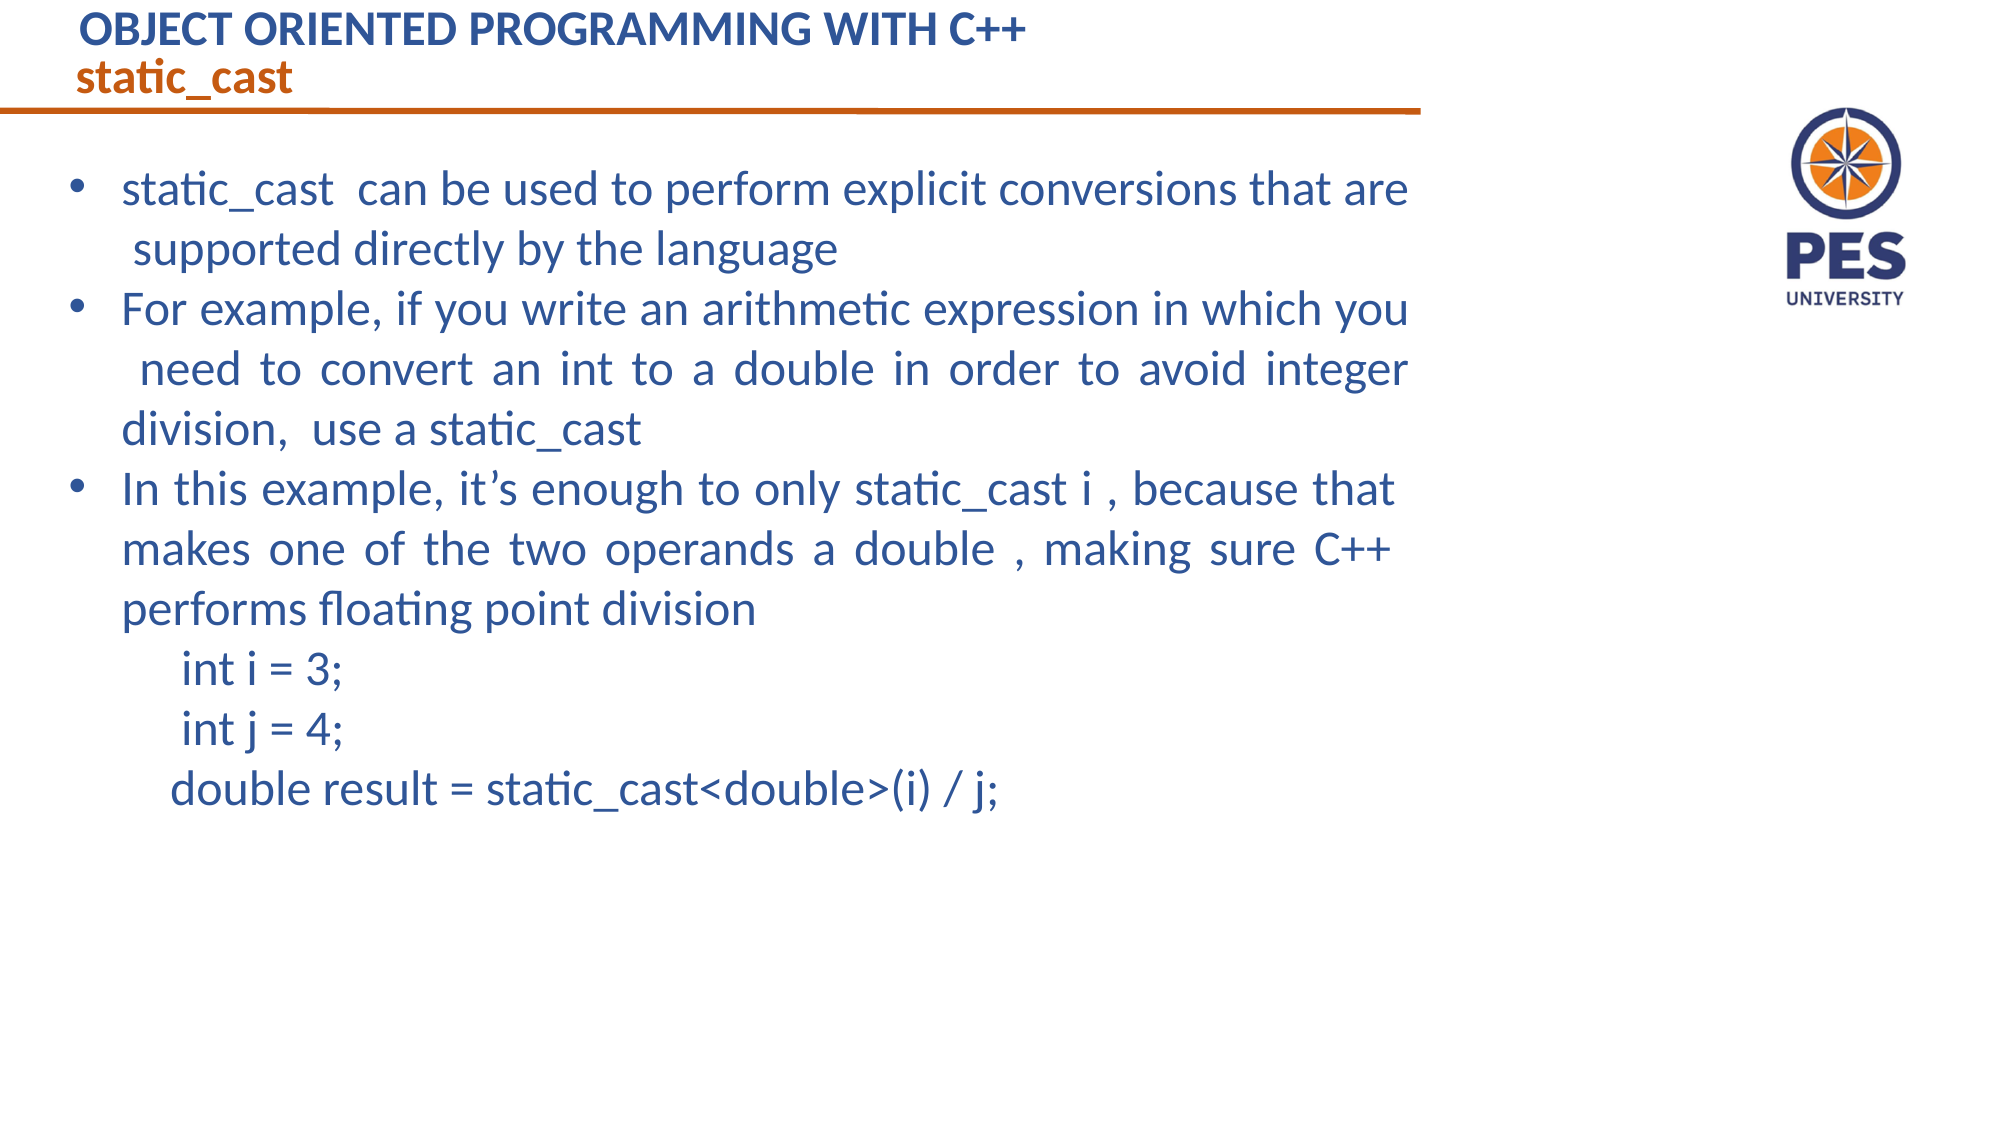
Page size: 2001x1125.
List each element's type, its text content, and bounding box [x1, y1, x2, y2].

picture [1773, 99, 1914, 309]
text_box OBJECT ORIENTED PROGRAMMING WITH C++ [64, 0, 1295, 63]
text_box static_cast [60, 36, 1415, 108]
text_box static_cast can be used to perform explicit conversions that are supported directly by the language For example, if you write an arithmetic expression in which you need to convert an int to a double in order to avoid integer division, use a static_cast In this example, it’s enough to only static_cast i , because that makes one of the two operands a double , making sure C++ performs floating point division int i = 3; int j = 4; double result = static_cast<double>(i) / j; [36, 155, 1425, 816]
